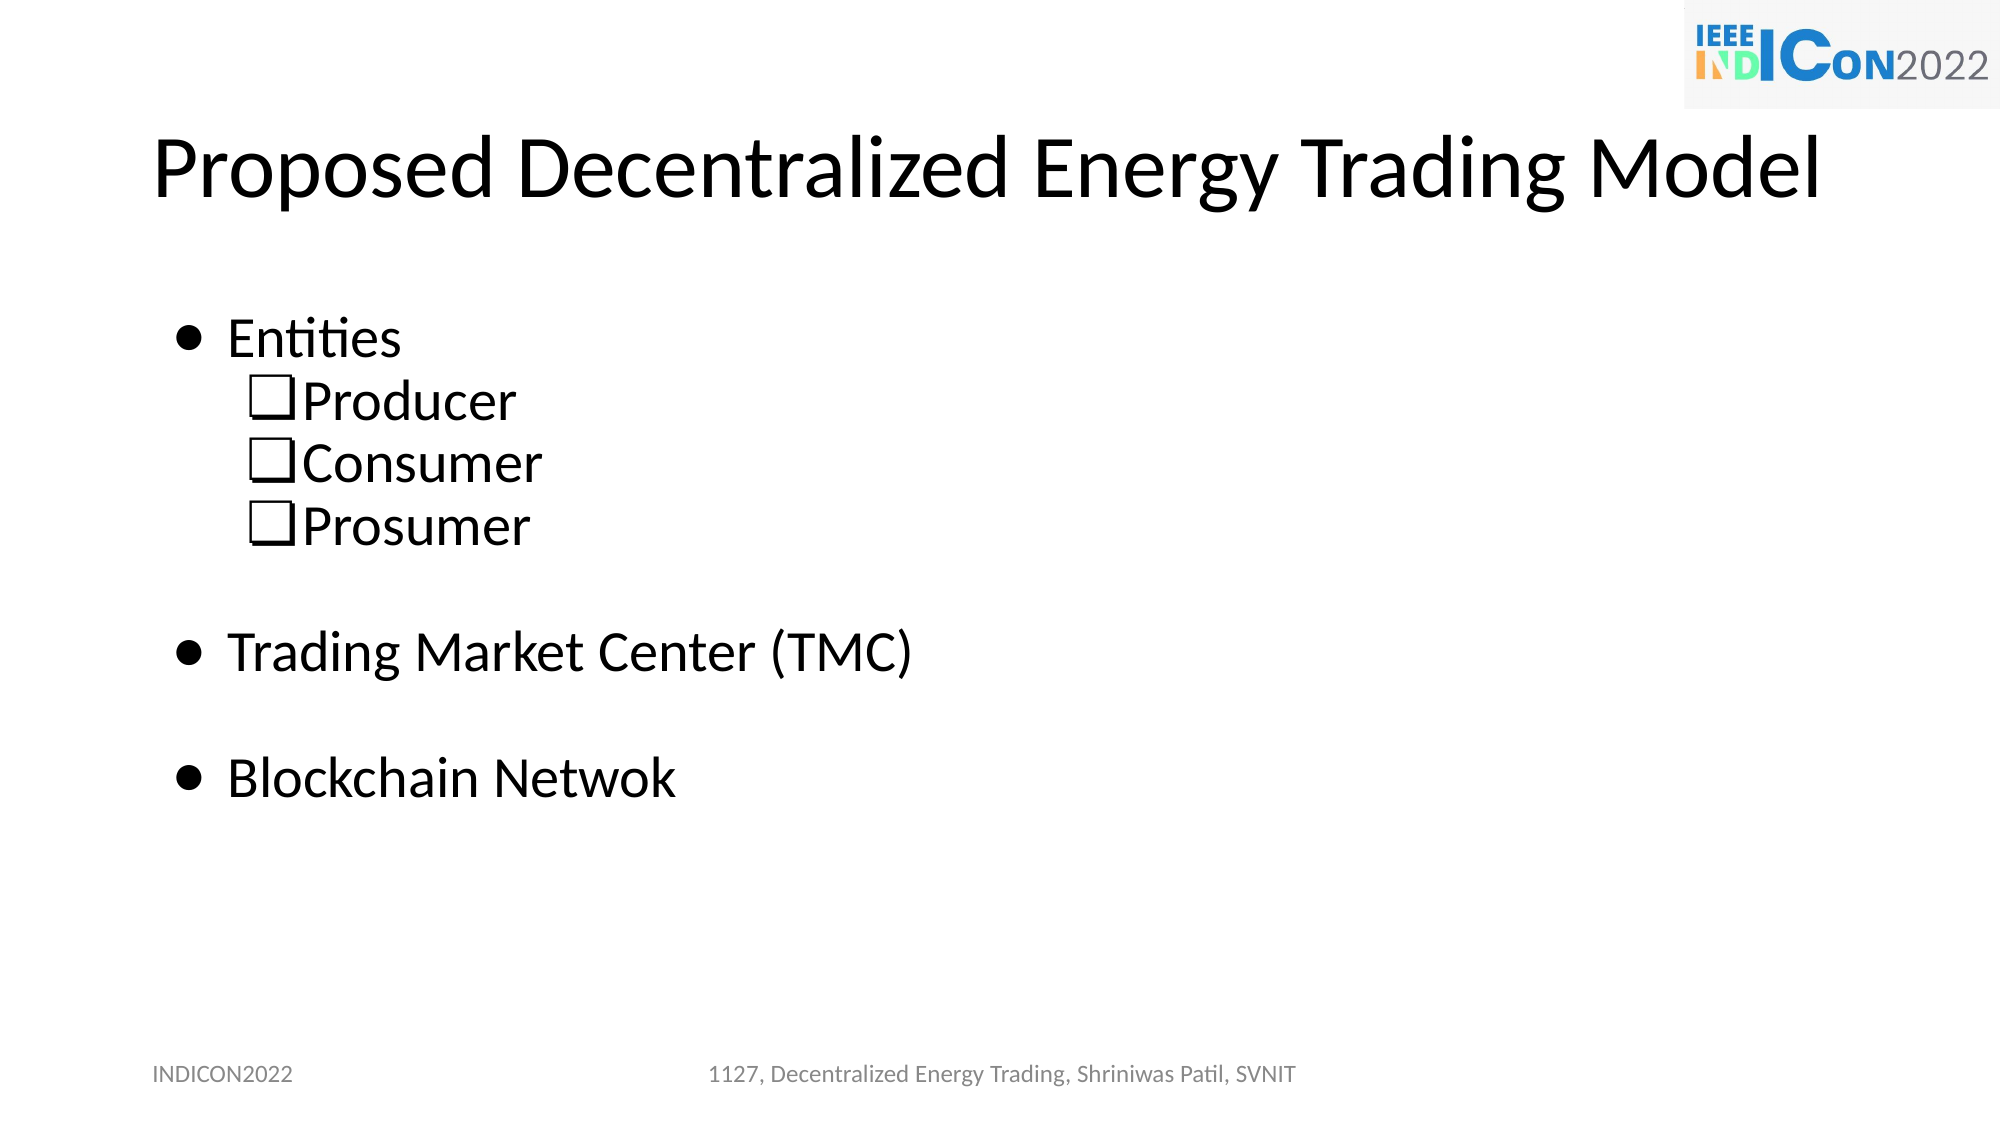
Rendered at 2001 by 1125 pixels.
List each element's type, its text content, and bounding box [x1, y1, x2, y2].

slide_number INDICON2022 [137, 1042, 588, 1103]
title Proposed Decentralized Energy Trading Model [137, 59, 1863, 278]
picture [1684, 0, 2000, 109]
list Entities Producer Consumer Prosumer Trading Market Center (TMC) Blockchain Netwok [137, 299, 1863, 1014]
footer 1127, Decentralized Energy Trading, Shriniwas Patil, SVNIT [662, 1042, 1343, 1103]
